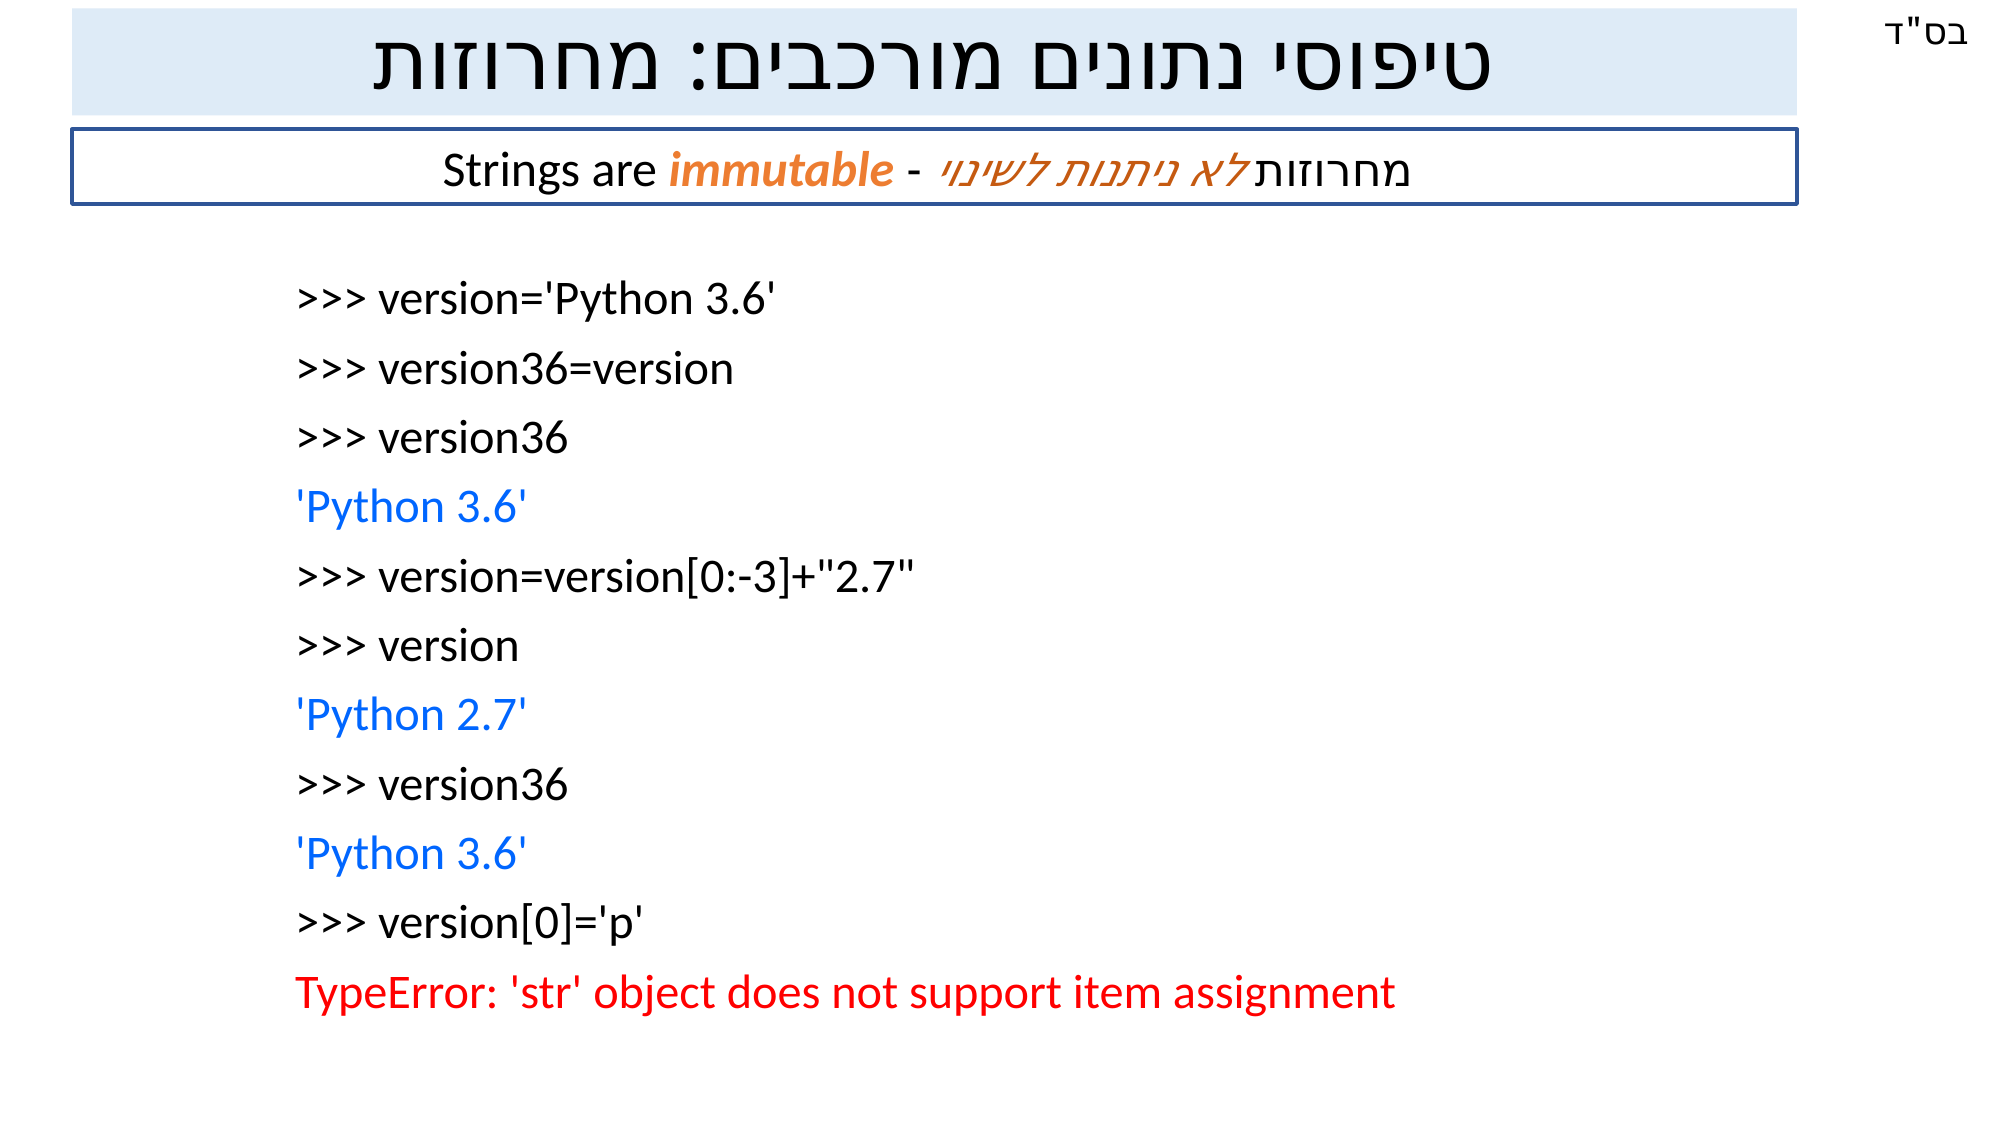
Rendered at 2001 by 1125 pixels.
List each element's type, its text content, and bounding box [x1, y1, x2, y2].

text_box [72, 8, 1798, 205]
list >>> version='Python 3.6' >>> version36=version >>> version36 'Python 3.6' >>> version=version[0:-3]+"2.7" >>> version 'Python 2.7' >>> version36 'Python 3.6' >>> version[0]='p' TypeError: 'str' object does not support item assignment [280, 265, 1648, 1027]
